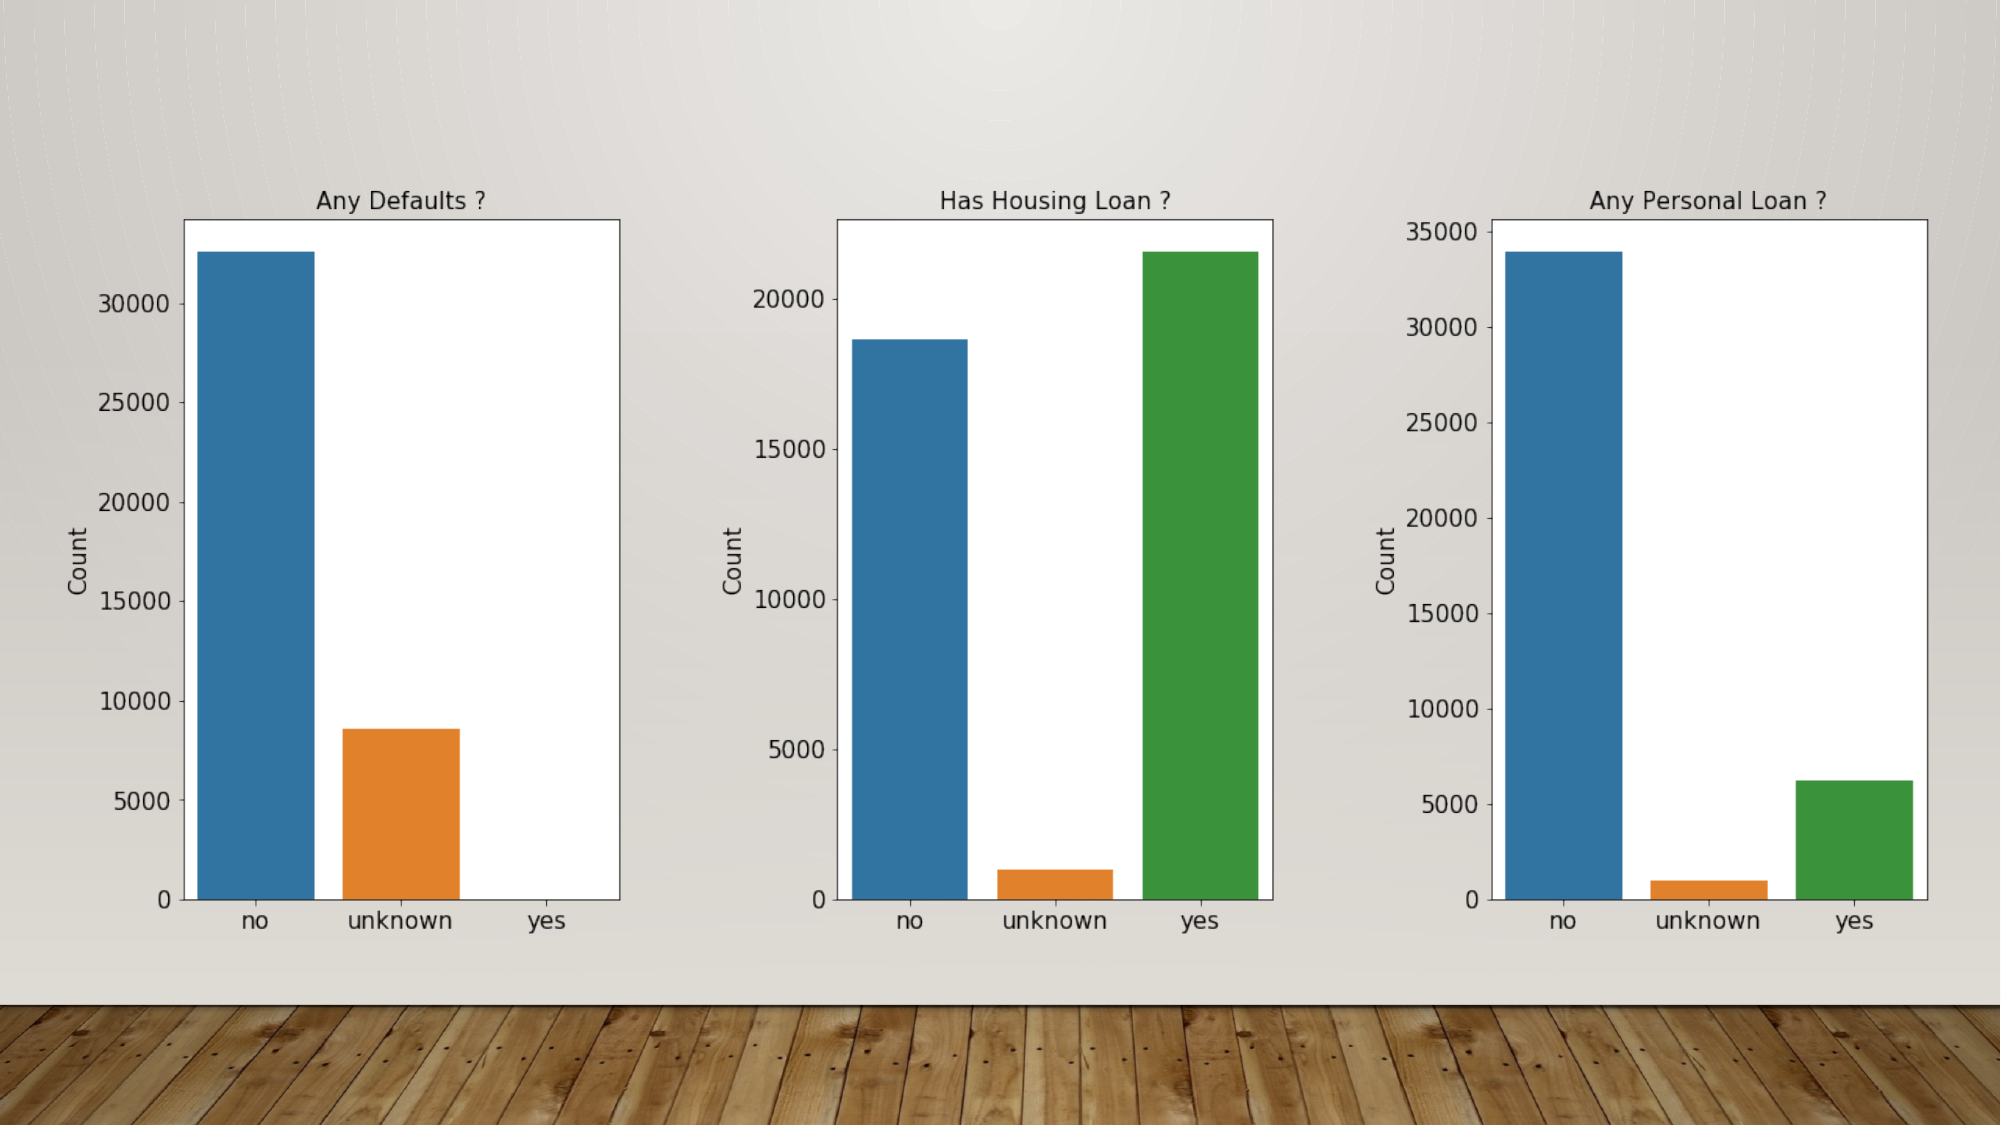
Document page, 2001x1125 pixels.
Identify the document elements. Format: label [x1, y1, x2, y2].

picture [0, 1005, 2000, 1125]
picture [56, 180, 1944, 945]
